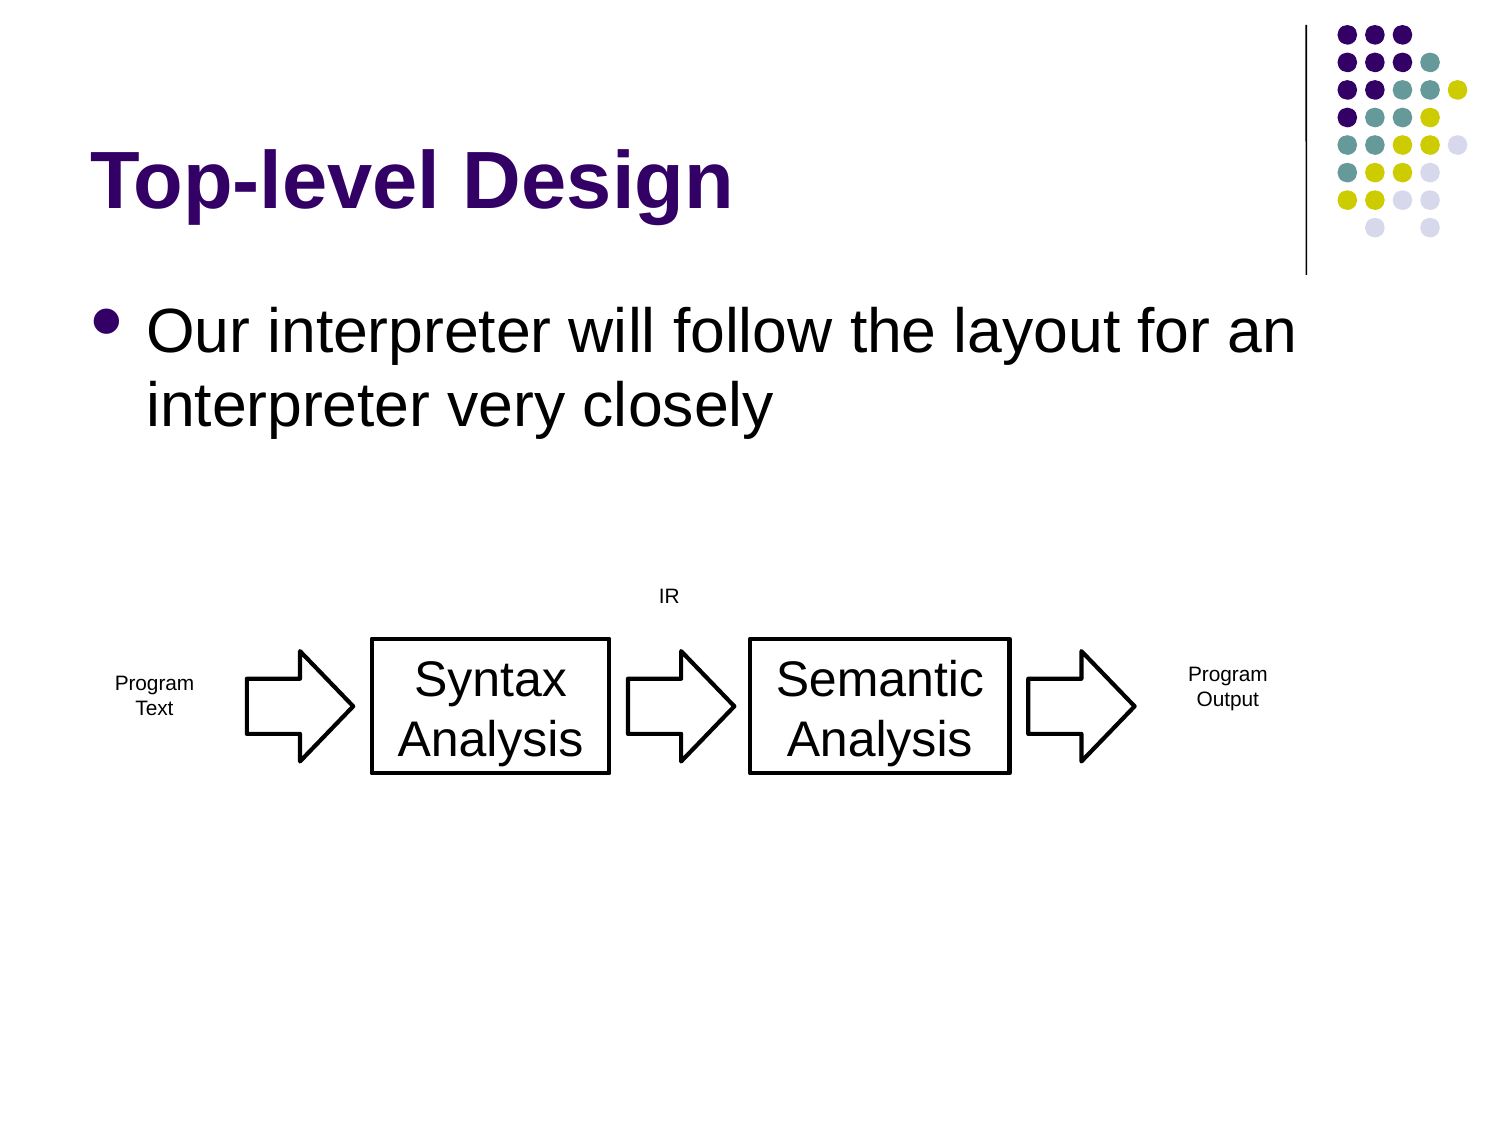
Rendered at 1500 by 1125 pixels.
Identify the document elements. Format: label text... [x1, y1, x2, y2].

list Our interpreter will follow the layout for an interpreter very closely [75, 282, 1425, 500]
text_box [74, 574, 1308, 776]
title Top-level Design [75, 20, 1313, 233]
